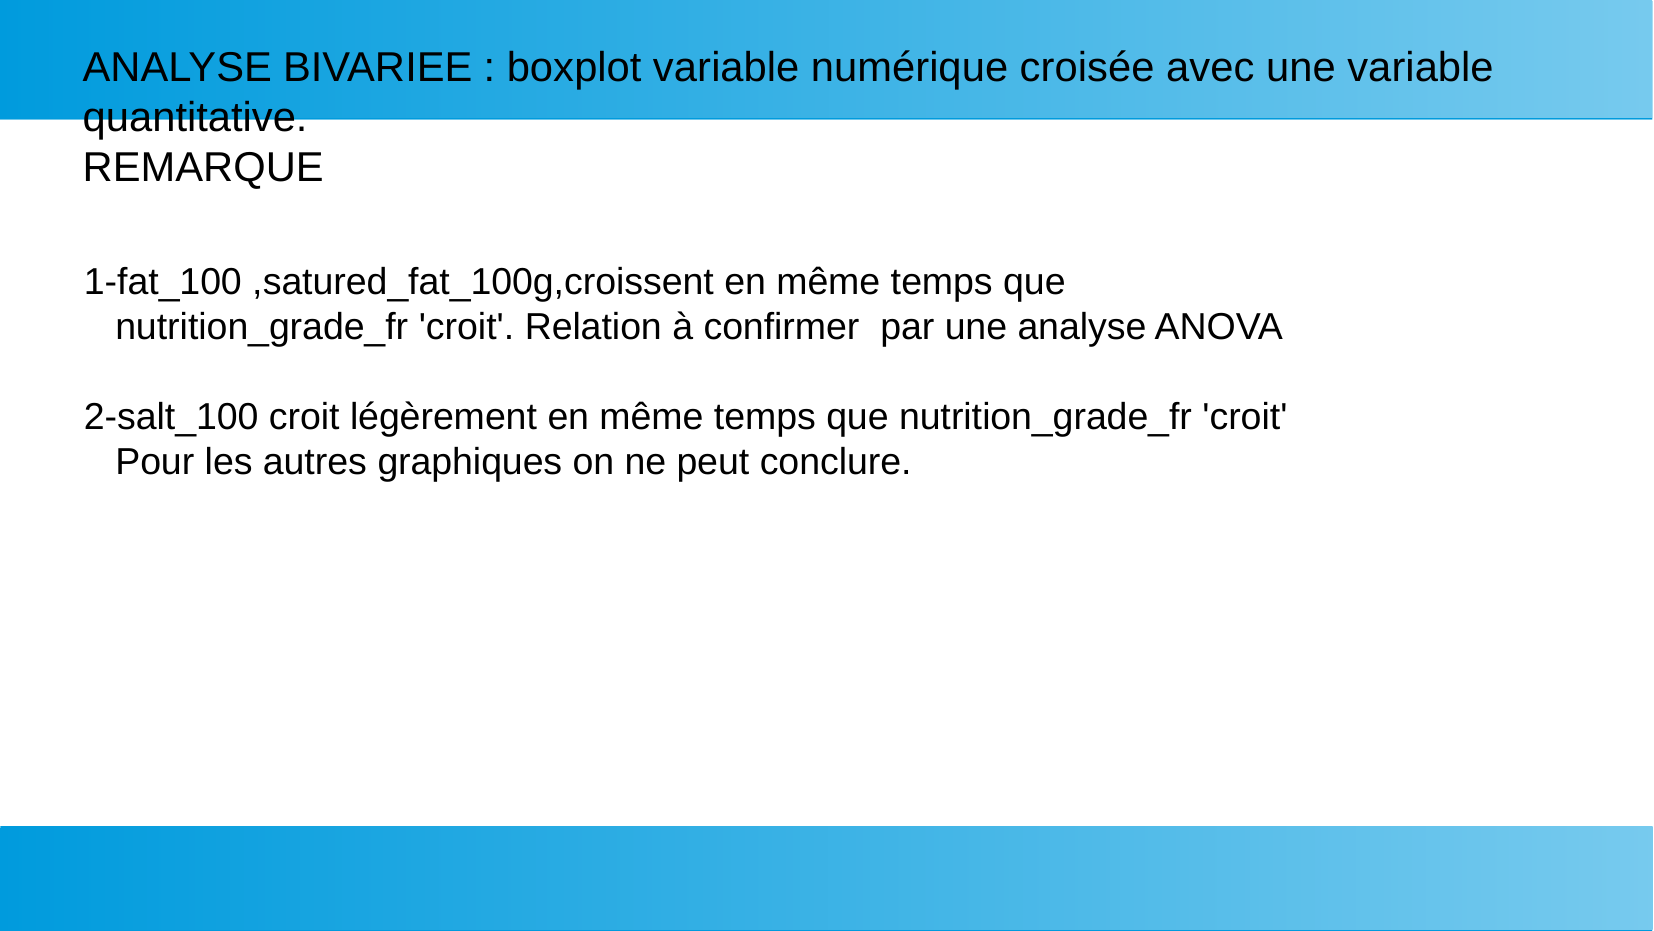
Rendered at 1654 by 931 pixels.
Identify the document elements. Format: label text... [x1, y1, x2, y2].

title ANALYSE BIVARIEE : boxplot variable numérique croisée avec une variable quantitative. REMARQUE [82, 37, 1571, 192]
text_box 1-fat_100 ,satured_fat_100g,croissent en même temps que nutrition_grade_fr 'croit'. Relation à confirmer par une analyse ANOVA 2-salt_100 croit légèrement en même temps que nutrition_grade_fr 'croit' Pour les autres graphiques on ne peut conclure. [69, 249, 1319, 611]
